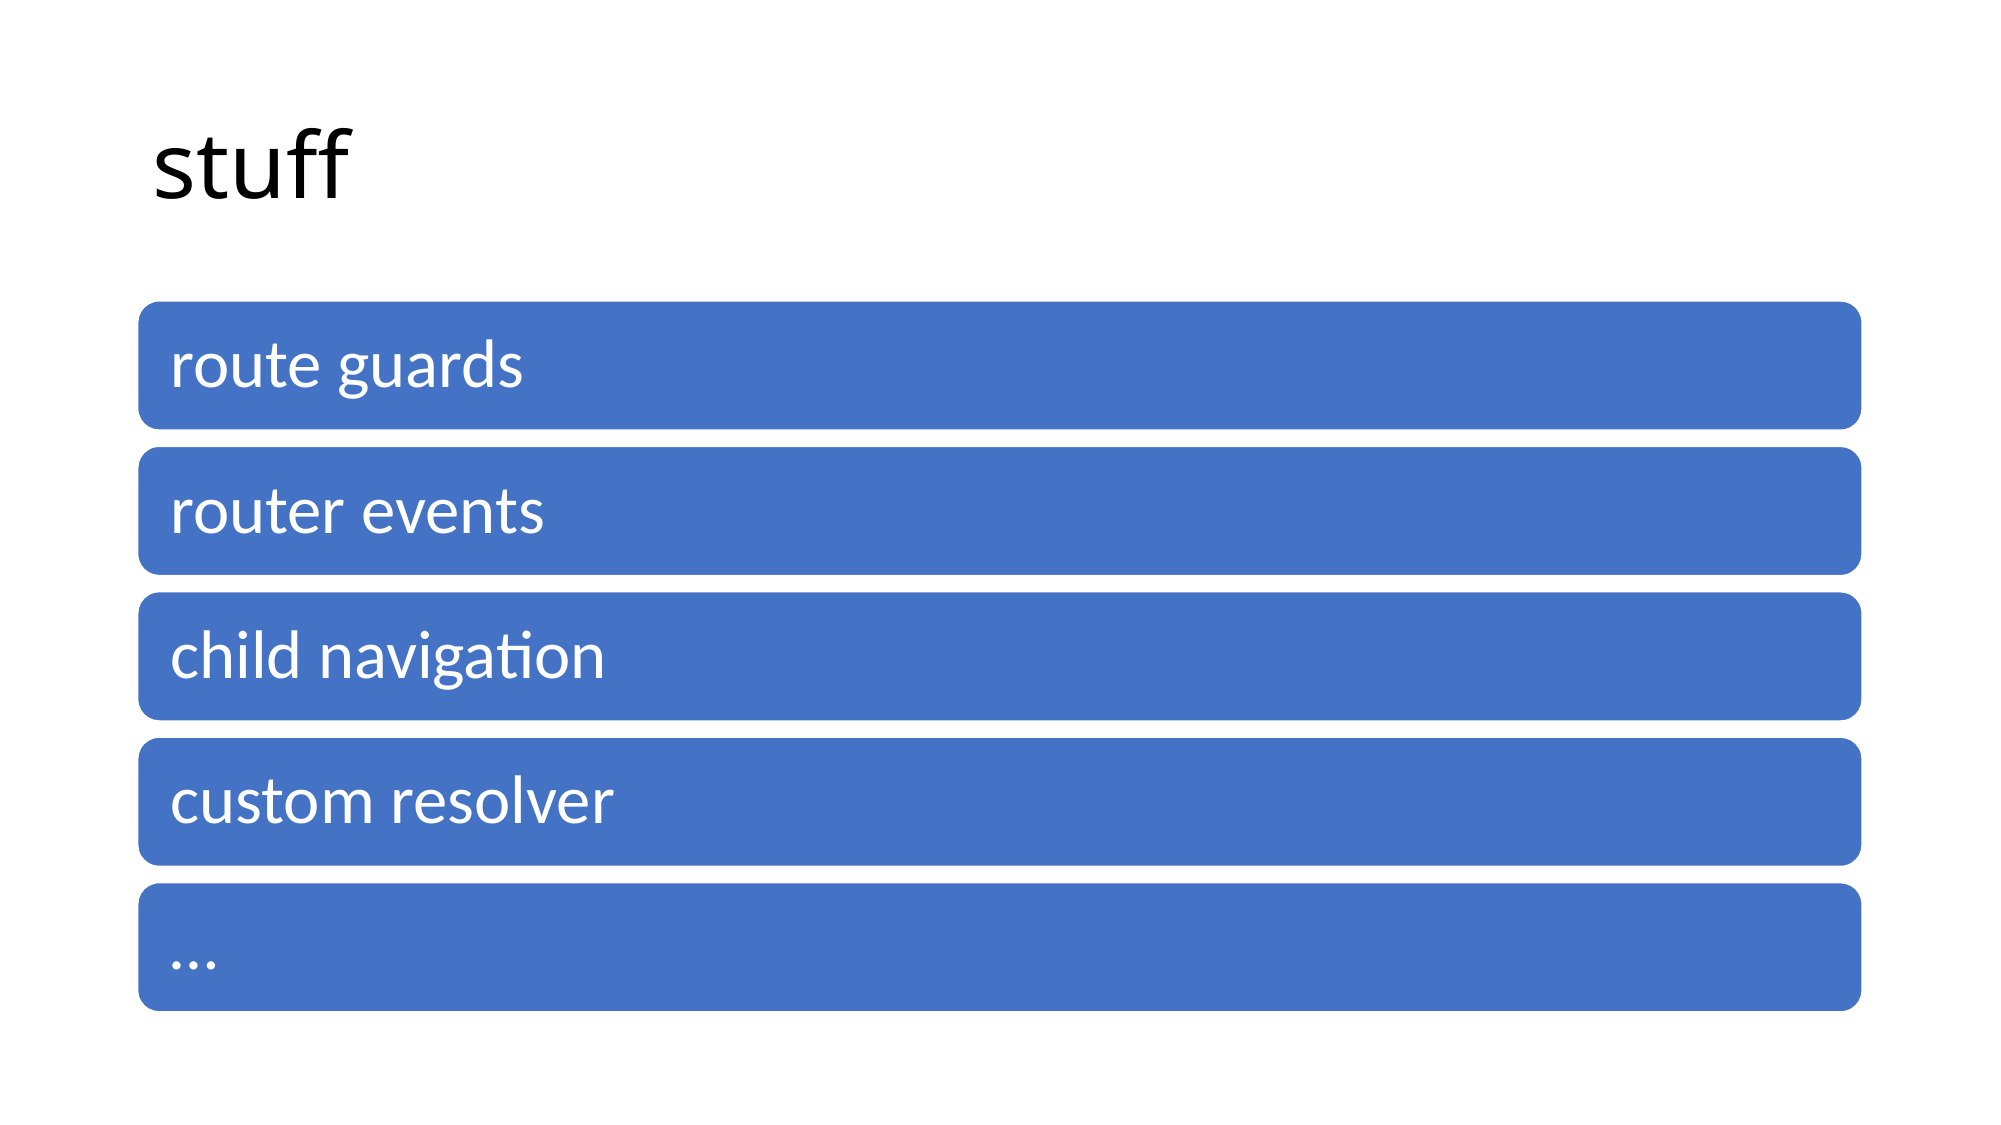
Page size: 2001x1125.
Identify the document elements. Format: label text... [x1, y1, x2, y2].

title stuff [137, 59, 1863, 278]
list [137, 299, 1863, 1014]
